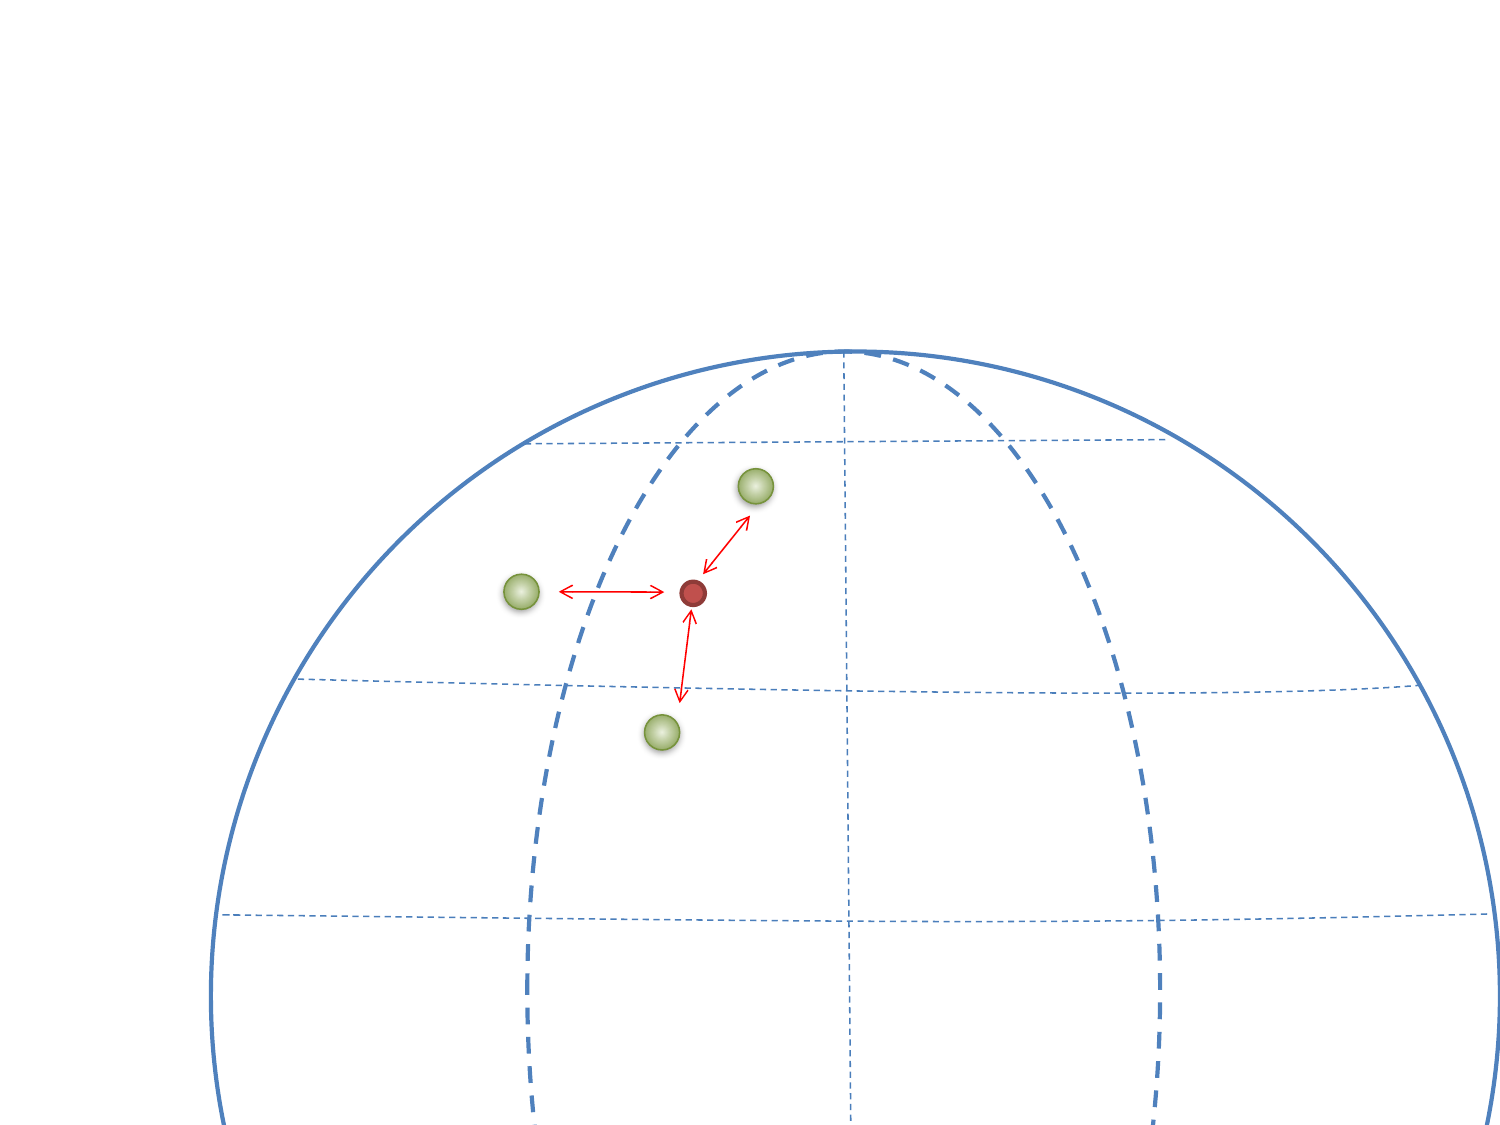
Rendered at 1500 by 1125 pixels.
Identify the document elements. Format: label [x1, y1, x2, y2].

text_box [737, 467, 775, 505]
text_box [297, 678, 566, 687]
text_box [1006, 438, 1169, 442]
text_box [638, 650, 733, 663]
text_box [525, 1010, 1163, 1125]
text_box [503, 573, 540, 611]
text_box [220, 914, 527, 920]
text_box [204, 989, 1495, 1003]
text_box [525, 349, 1163, 988]
text_box [1161, 913, 1488, 922]
text_box [643, 714, 681, 751]
text_box [1154, 1000, 1500, 1125]
text_box [208, 350, 821, 988]
text_box [208, 1010, 534, 1125]
text_box [696, 521, 756, 569]
text_box [853, 349, 1500, 998]
text_box [1124, 683, 1420, 694]
